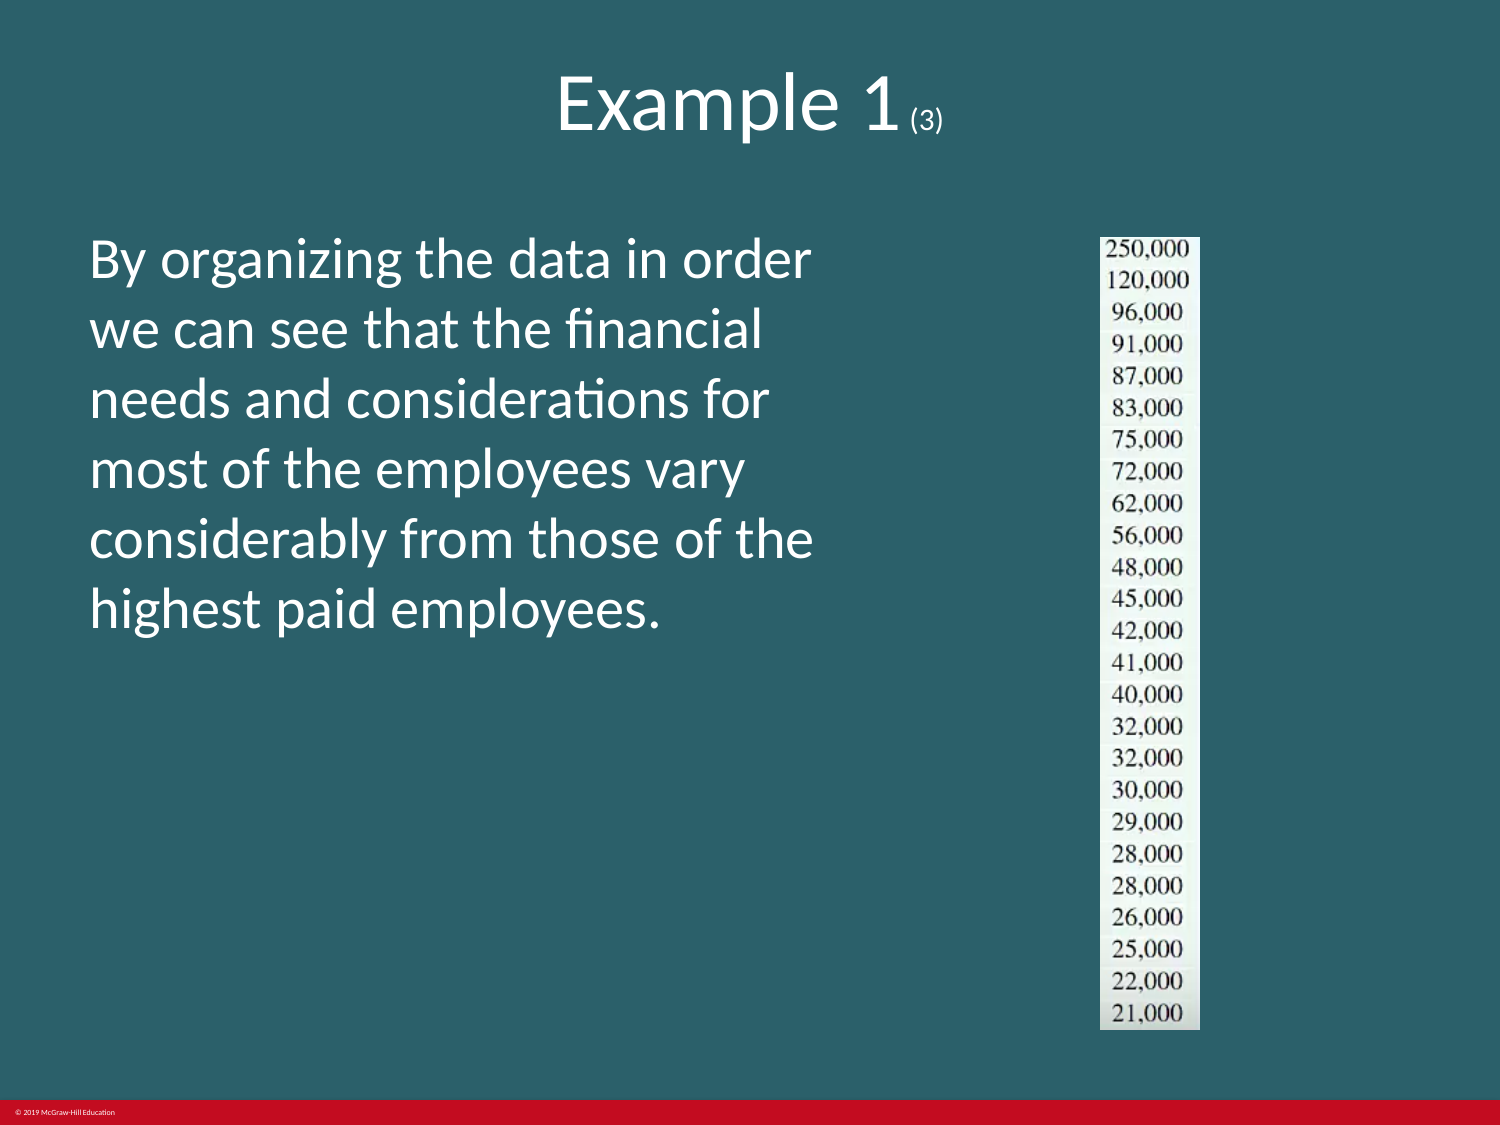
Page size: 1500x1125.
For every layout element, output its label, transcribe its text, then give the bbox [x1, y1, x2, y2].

title Example 1 (3) [0, 0, 1500, 195]
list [1099, 237, 1201, 1030]
list By organizing the data in order we can see that the financial needs and considerations for most of the employees vary considerably from those of the highest paid employees. [75, 212, 900, 750]
